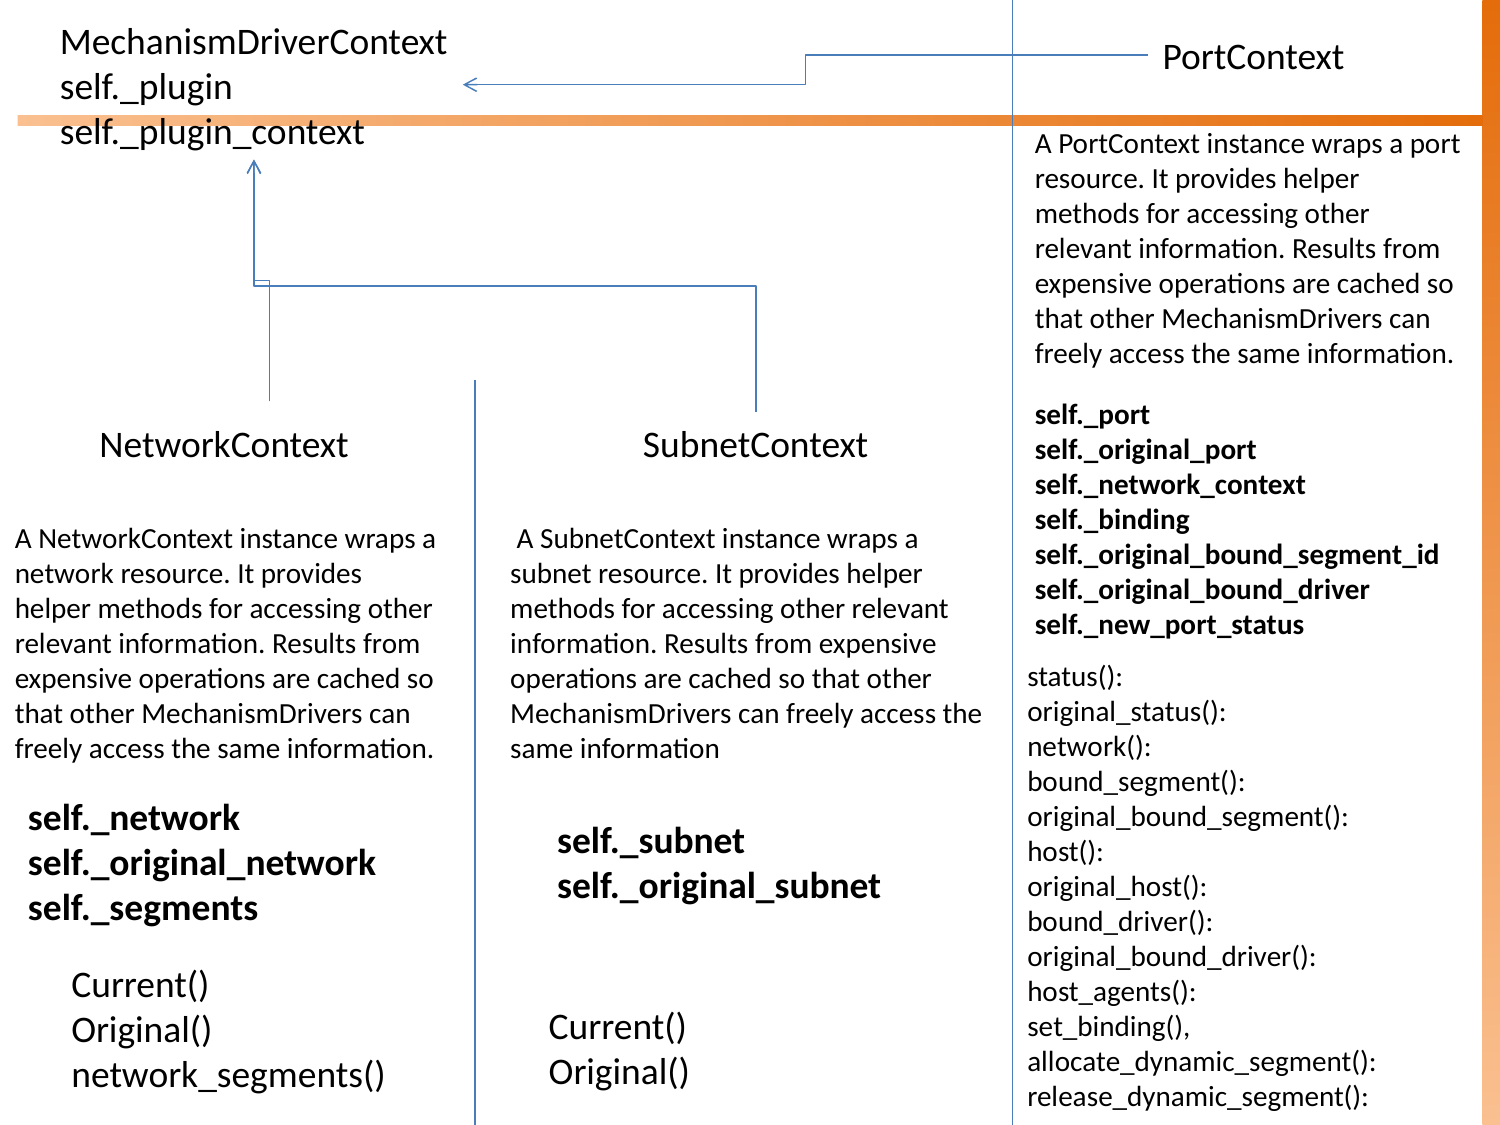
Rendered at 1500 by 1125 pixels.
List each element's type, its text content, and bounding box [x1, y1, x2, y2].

text_box A NetworkContext instance wraps a network resource. It provides helper methods for accessing other relevant information. Results from expensive operations are cached so that other MechanismDrivers can freely access the same information. [0, 512, 457, 772]
text_box status(): original_status(): network(): bound_segment(): original_bound_segment(): host(): original_host(): bound_driver(): original_bound_driver(): host_agents(): set_binding(), allocate_dynamic_segment(): release_dynamic_segment(): [1016, 650, 1500, 1120]
text_box SubnetContext [635, 412, 884, 473]
text_box A PortContext instance wraps a port resource. It provides helper methods for accessing other relevant information. Results from expensive operations are cached so that other MechanismDrivers can freely access the same information. [1019, 117, 1488, 377]
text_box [141, 273, 382, 290]
text_box NetworkContext [84, 412, 364, 473]
text_box Current() Original() network_segments() [56, 952, 401, 1103]
text_box MechanismDriverContext self._plugin self._plugin_context [45, 9, 463, 160]
text_box A SubnetContext instance wraps a subnet resource. It provides helper methods for accessing other relevant information. Results from expensive operations are cached so that other MechanismDrivers can freely access the same information [495, 512, 1008, 772]
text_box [635, 55, 1147, 86]
text_box Current() Original() [533, 994, 764, 1100]
text_box self._port self._original_port self._network_context self._binding self._original_bound_segment_id self._original_bound_driver self._new_port_status [1020, 387, 1463, 648]
text_box PortContext [1147, 24, 1360, 85]
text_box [379, 35, 631, 539]
text_box self._subnet self._original_subnet [533, 808, 909, 914]
text_box self._network self._original_network self._segments [4, 785, 421, 936]
